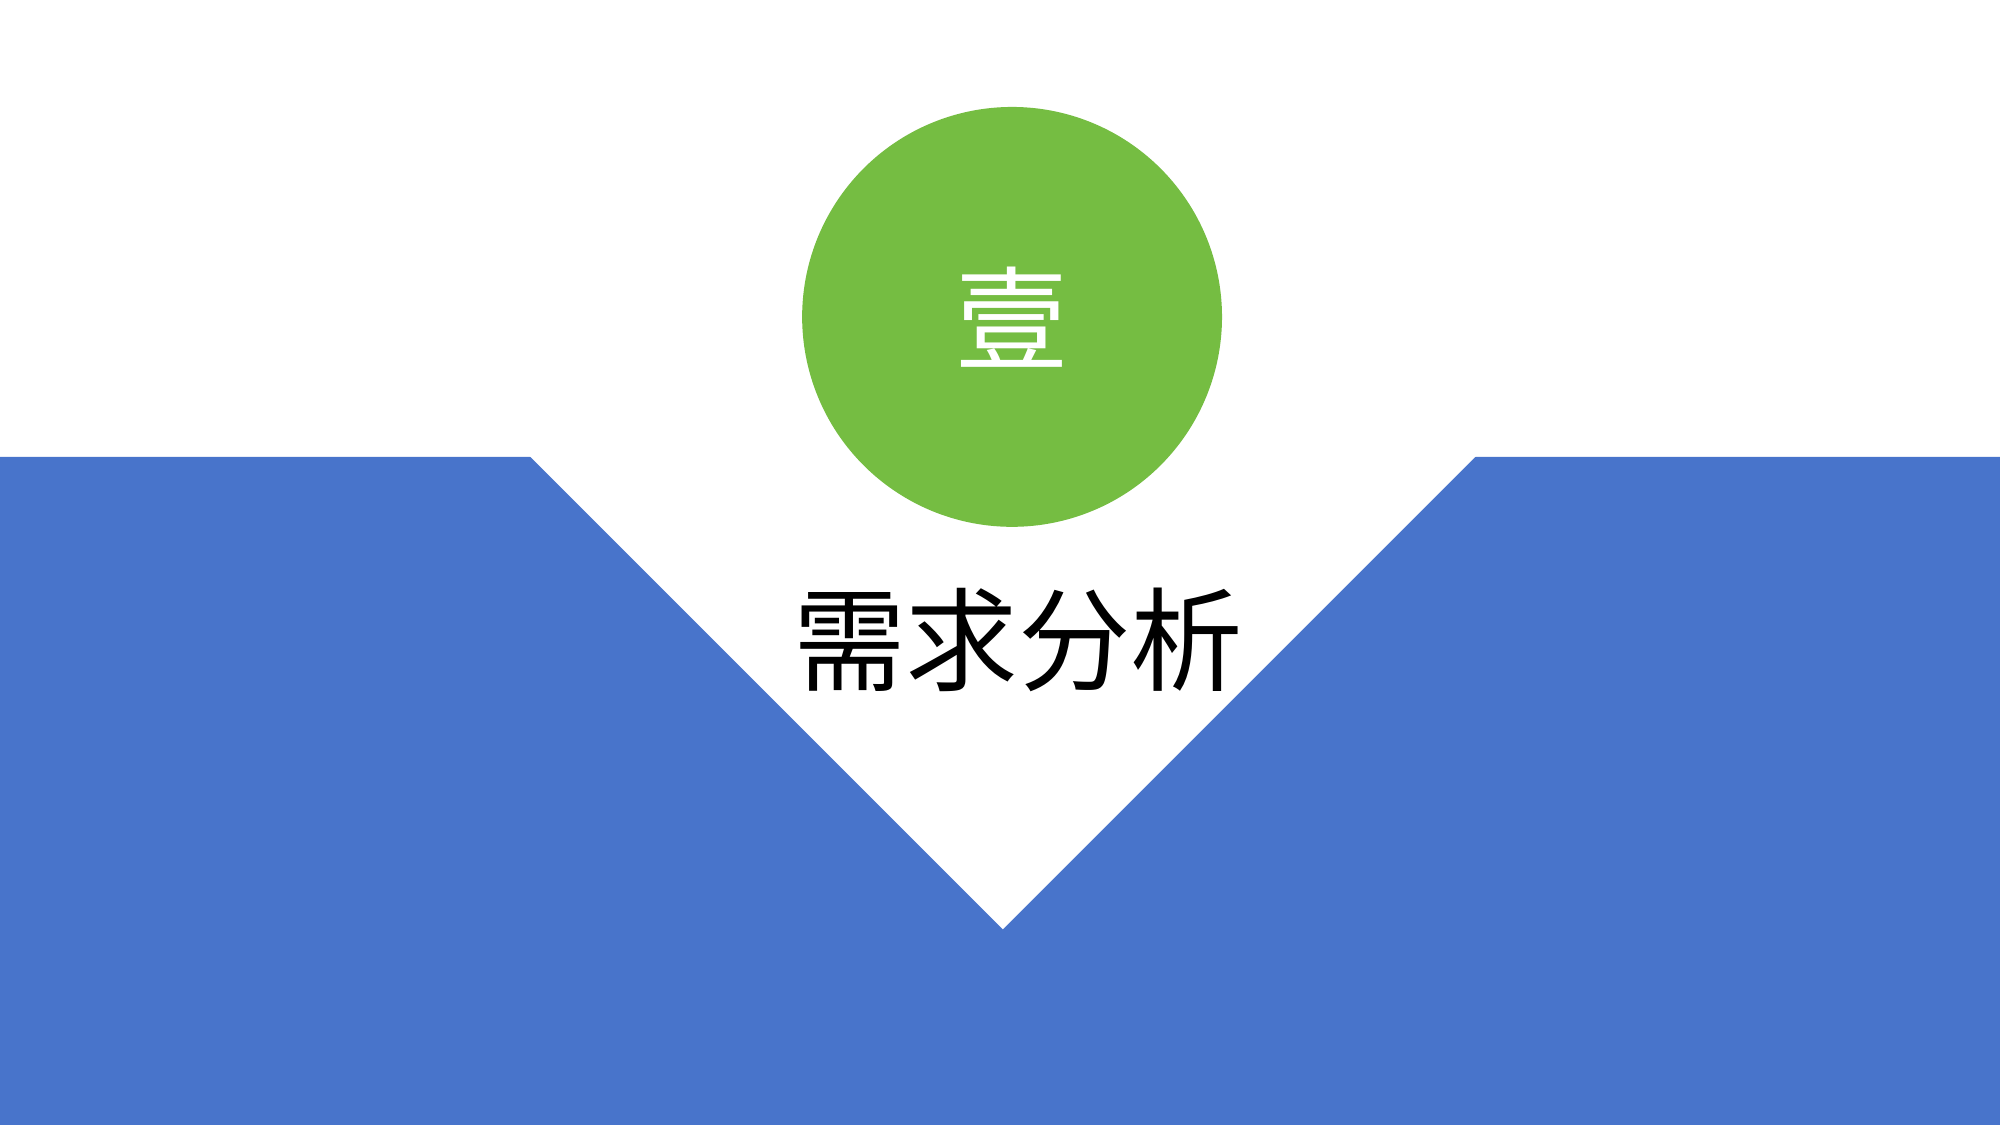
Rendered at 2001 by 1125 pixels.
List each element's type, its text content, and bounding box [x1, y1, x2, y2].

text_box 壹 [801, 105, 1224, 528]
text_box [456, 0, 1568, 706]
text_box 需求分析 [778, 562, 1259, 713]
text_box [785, 713, 1221, 931]
text_box [0, 456, 2000, 1125]
